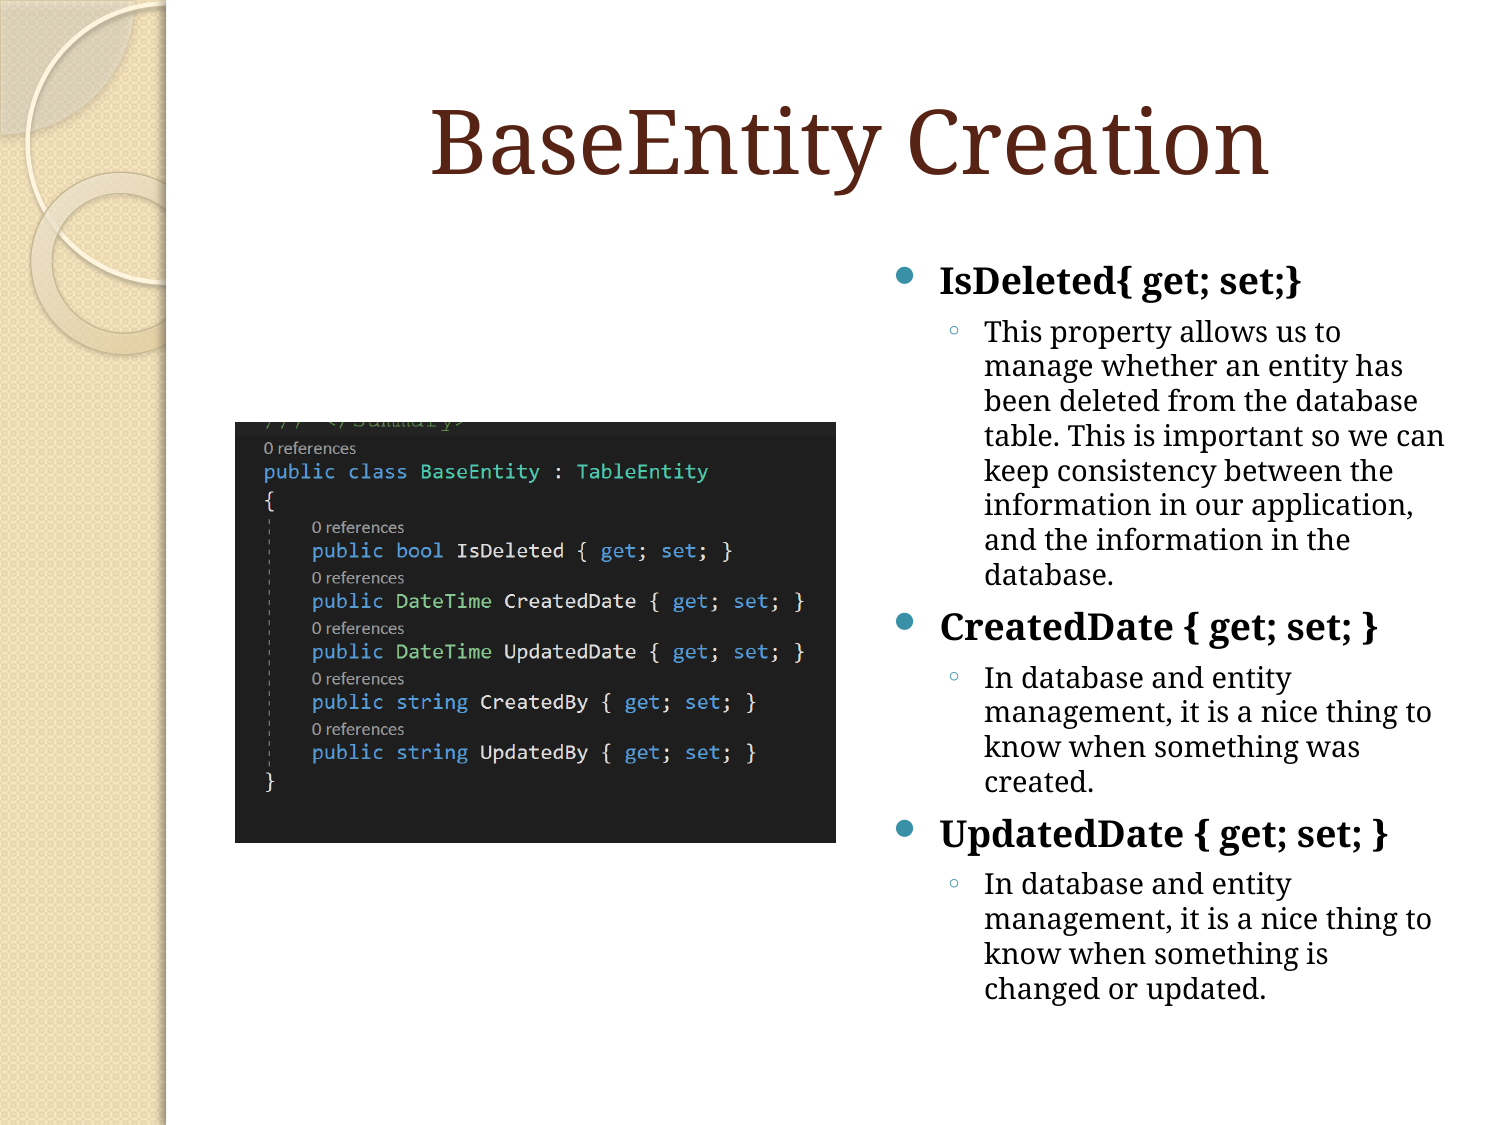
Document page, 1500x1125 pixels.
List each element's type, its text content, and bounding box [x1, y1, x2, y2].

title BaseEntity Creation [235, 45, 1466, 233]
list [235, 421, 836, 844]
list IsDeleted{ get; set;} This property allows us to manage whether an entity has been deleted from the database table. This is important so we can keep consistency between the information in our application, and the information in the database. CreatedDate { get; set; } In database and entity management, it is a nice thing to know when something was created. UpdatedDate { get; set; } In database and entity management, it is a nice thing to know when something is changed or updated. [865, 249, 1466, 1015]
